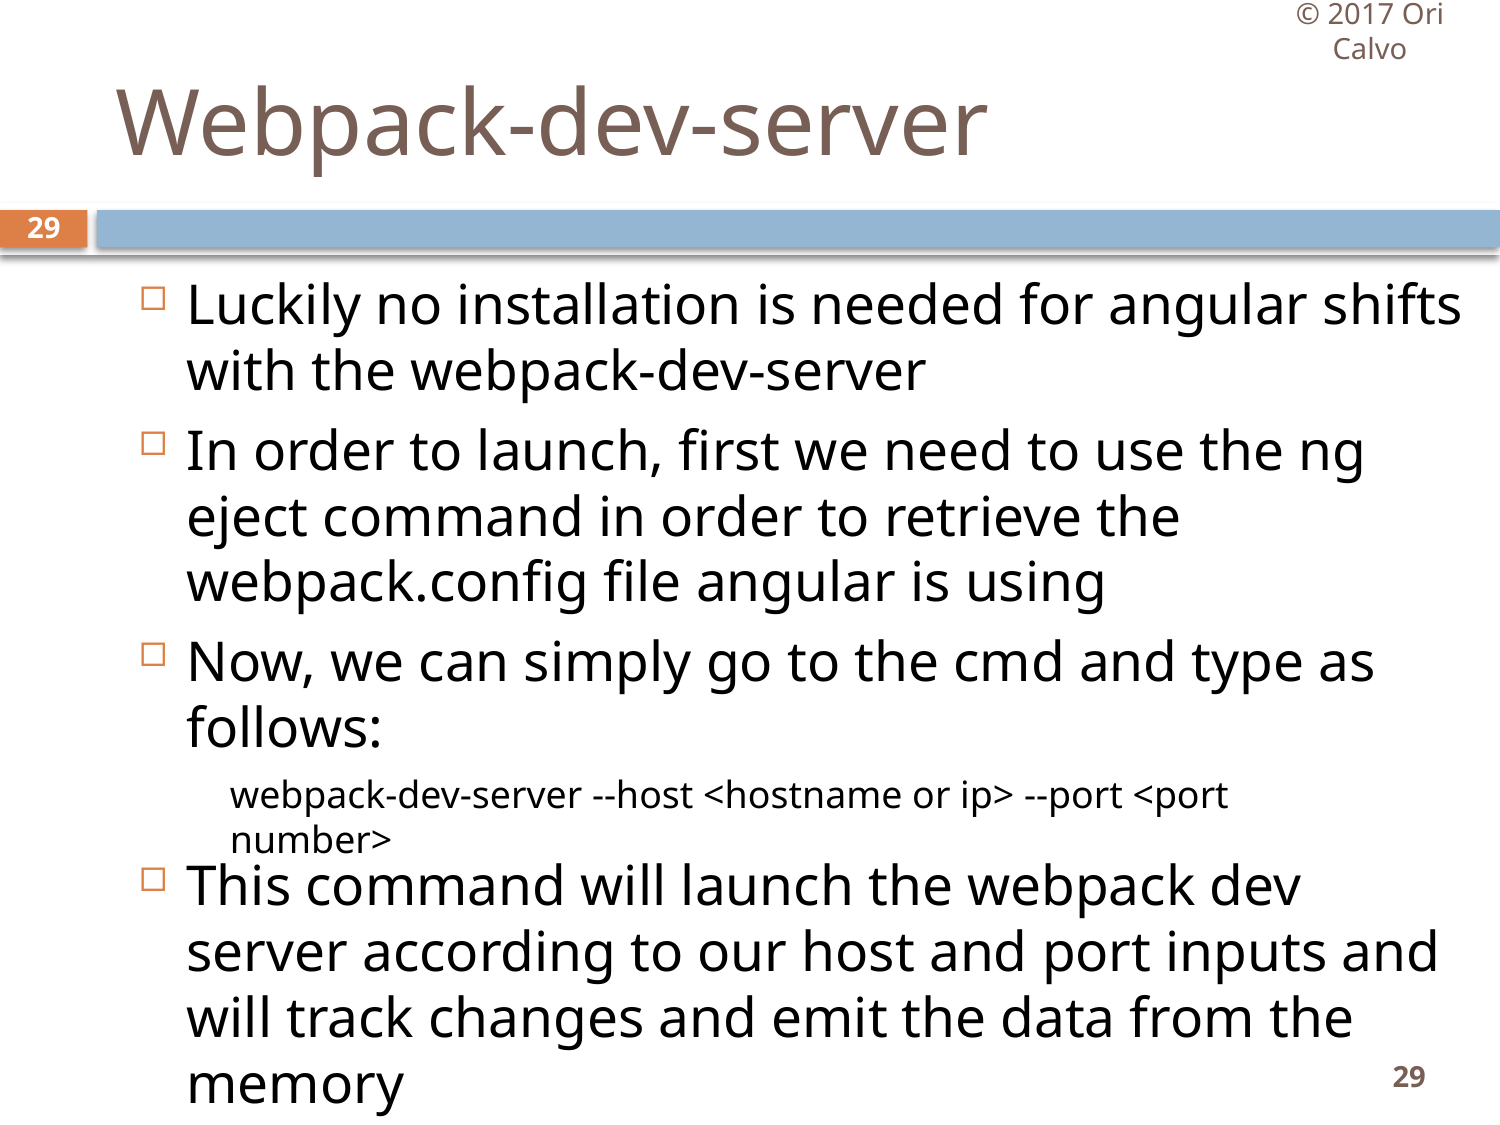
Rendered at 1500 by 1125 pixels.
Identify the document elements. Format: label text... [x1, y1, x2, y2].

slide_number 29 [0, 208, 88, 249]
list Luckily no installation is needed for angular shifts with the webpack-dev-server In order to launch, first we need to use the ng eject command in order to retrieve the webpack.config file angular is using Now, we can simply go to the cmd and type as follows: This command will launch the webpack dev server according to our host and port inputs and will track changes and emit the data from the memory [123, 262, 1483, 1125]
text_box webpack-dev-server --host <hostname or ip> --port <port number> [215, 763, 1366, 868]
footer © 2017 Ori Calvo [1240, 0, 1500, 60]
title Webpack-dev-server [100, 37, 1438, 200]
